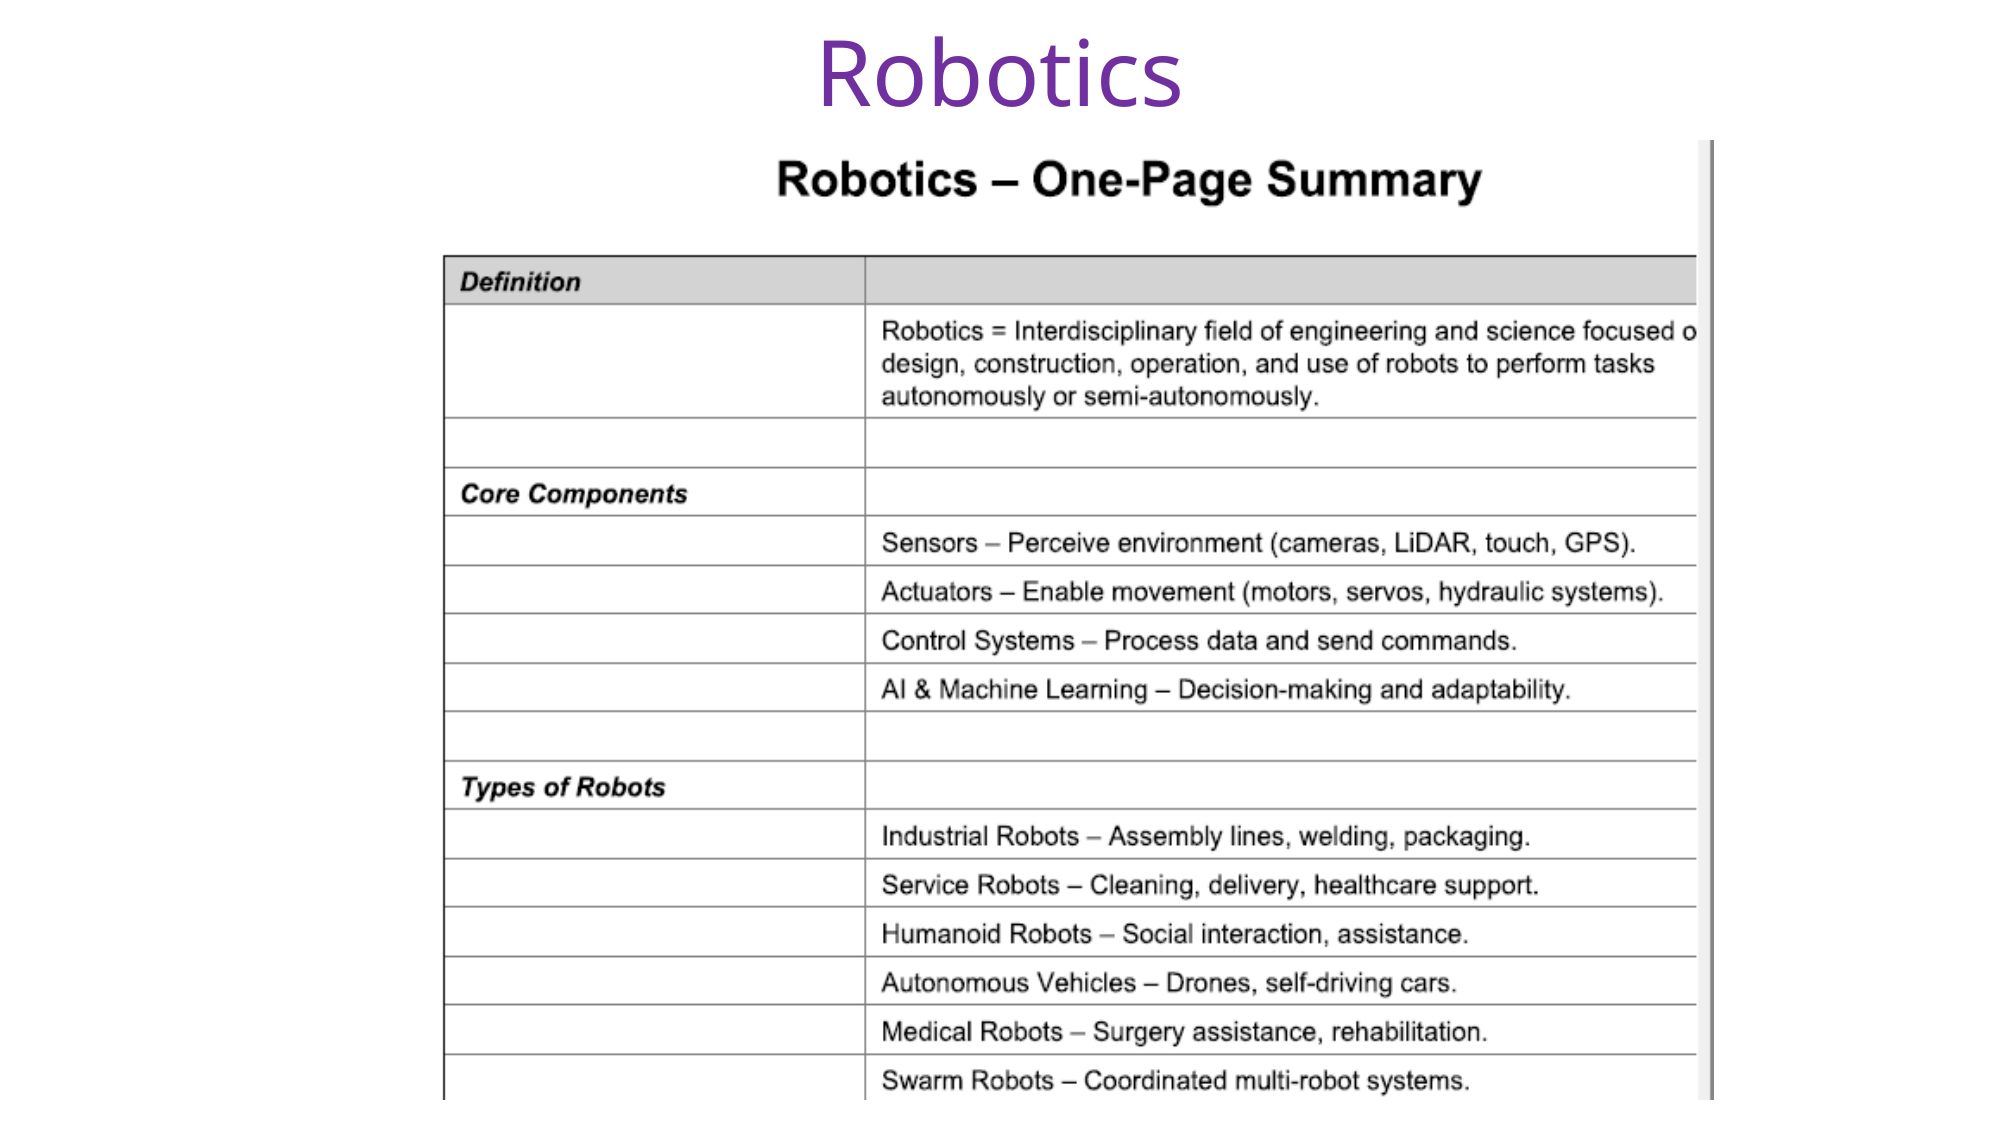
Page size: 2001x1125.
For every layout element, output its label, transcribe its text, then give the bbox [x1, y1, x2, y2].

title Robotics [137, 0, 1863, 153]
picture [409, 140, 1714, 1100]
